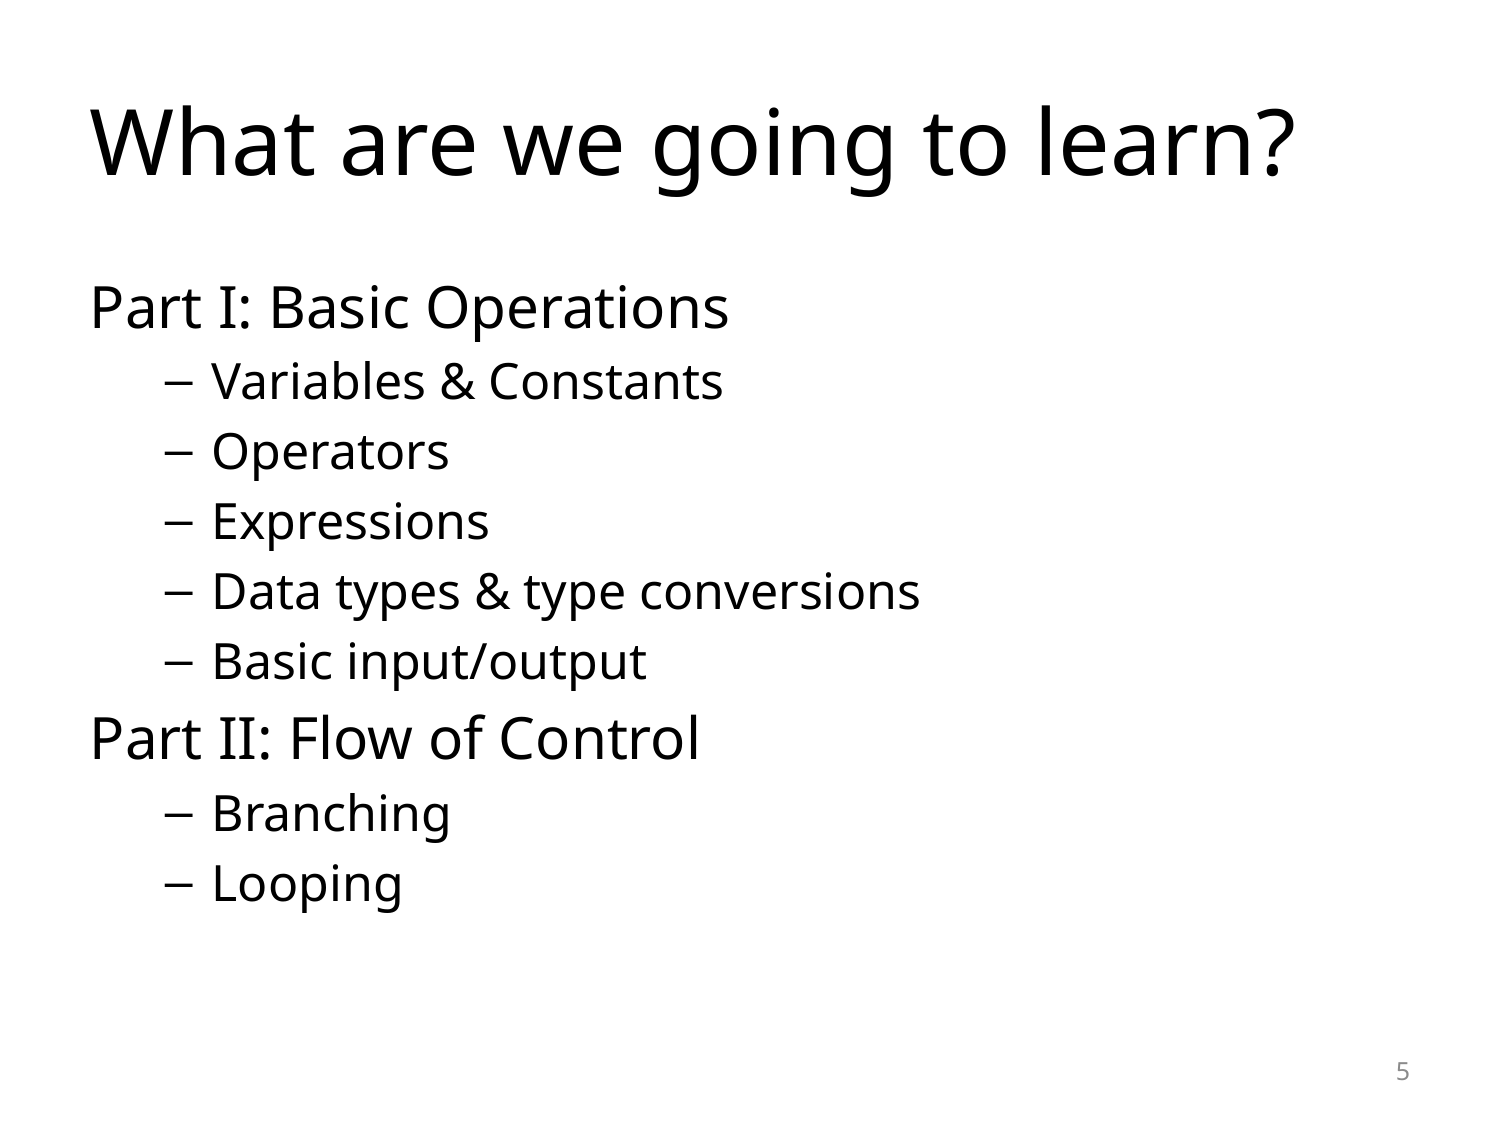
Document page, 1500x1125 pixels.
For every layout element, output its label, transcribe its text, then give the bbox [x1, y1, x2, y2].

text_box What are we going to learn? [74, 45, 1425, 233]
text_box Part I: Basic Operations Variables & Constants Operators Expressions Data types & type conversions Basic input/output Part II: Flow of Control Branching Looping [74, 262, 1425, 1043]
text_box <number> [1074, 1042, 1425, 1103]
